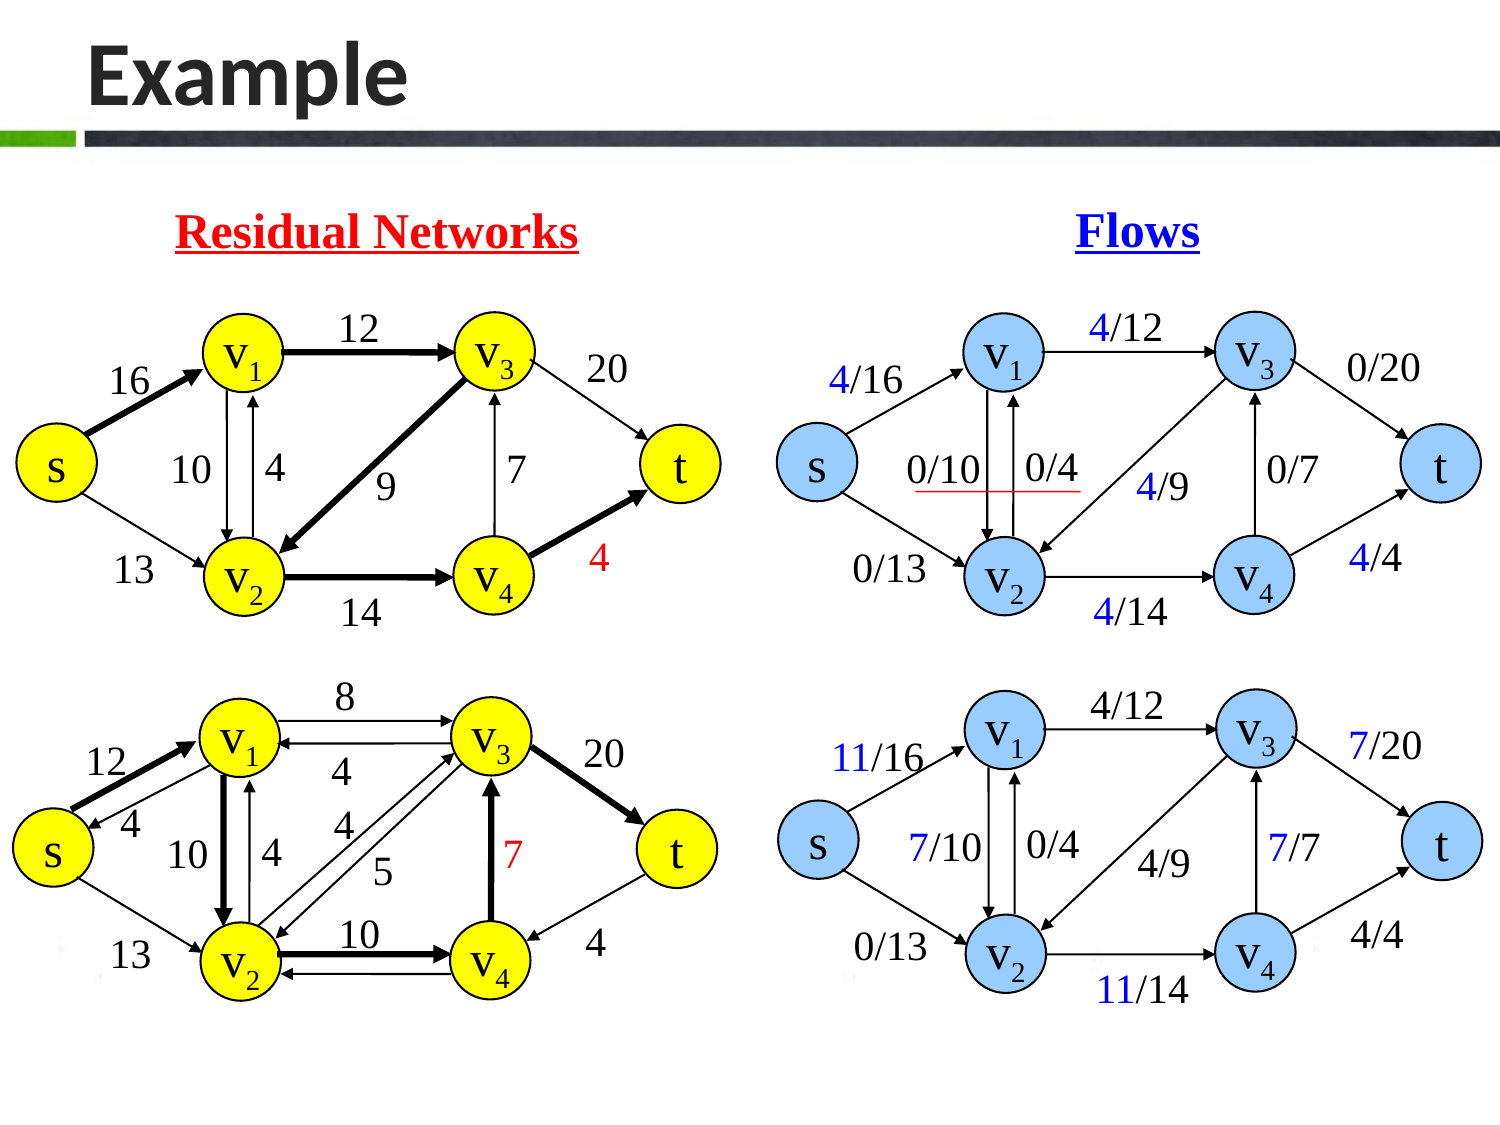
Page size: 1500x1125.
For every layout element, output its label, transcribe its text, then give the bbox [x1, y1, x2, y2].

text_box [243, 779, 256, 817]
text_box 4/12 [1074, 292, 1179, 358]
text_box 4 [570, 907, 622, 973]
text_box 7/7 [1252, 812, 1337, 877]
text_box [1347, 775, 1410, 818]
text_box v3 [451, 697, 532, 776]
text_box [1203, 948, 1216, 960]
text_box 4 [249, 432, 301, 498]
text_box 4 [316, 735, 368, 801]
text_box [278, 476, 361, 554]
text_box v1 [202, 313, 284, 393]
text_box t [1401, 801, 1483, 881]
text_box 0/4 [1010, 432, 1094, 497]
text_box [981, 500, 994, 542]
text_box v3 [1214, 311, 1296, 391]
text_box 13 [98, 534, 170, 600]
text_box t [636, 809, 718, 889]
text_box [488, 392, 501, 434]
title Example [71, 12, 1451, 126]
text_box [370, 752, 455, 828]
text_box 11/14 [1080, 954, 1205, 1019]
text_box 8 [319, 661, 371, 727]
text_box 7/10 [893, 812, 998, 877]
text_box 16 [93, 345, 166, 410]
text_box s [12, 808, 94, 887]
text_box [166, 368, 204, 390]
text_box [143, 741, 197, 771]
text_box [1352, 866, 1410, 899]
text_box [371, 714, 454, 728]
text_box [246, 395, 260, 432]
text_box [280, 967, 451, 981]
text_box [526, 916, 570, 941]
text_box [1007, 394, 1020, 432]
text_box 4 [105, 788, 157, 853]
text_box [1040, 854, 1122, 931]
text_box [1248, 392, 1262, 434]
text_box [1250, 769, 1263, 812]
text_box [1349, 489, 1409, 522]
text_box v2 [200, 922, 281, 1001]
text_box v3 [1216, 689, 1297, 768]
text_box 10 [323, 899, 396, 965]
text_box [919, 368, 964, 394]
text_box 0/20 [1331, 332, 1437, 398]
text_box 4/9 [1121, 451, 1205, 516]
text_box [583, 783, 645, 826]
text_box 7 [491, 434, 542, 500]
text_box [277, 737, 316, 750]
text_box 4/9 [1122, 828, 1206, 894]
text_box 4/4 [1334, 522, 1418, 587]
text_box 20 [568, 717, 640, 783]
text_box 9 [361, 451, 412, 517]
text_box 0/4 [1011, 809, 1095, 875]
text_box 0/13 [838, 911, 943, 977]
text_box v4 [450, 921, 531, 1000]
text_box [943, 930, 968, 946]
text_box 4/4 [1335, 899, 1419, 965]
text_box v1 [964, 690, 1046, 770]
text_box v3 [454, 312, 535, 391]
text_box [982, 877, 995, 919]
text_box [586, 398, 649, 441]
text_box [940, 746, 965, 761]
text_box 13 [94, 919, 167, 984]
text_box 7/20 [1333, 710, 1438, 775]
text_box 10 [151, 819, 224, 885]
text_box 0/7 [1251, 434, 1335, 500]
text_box [942, 552, 967, 568]
text_box Flows [1060, 190, 1216, 266]
text_box [396, 947, 453, 961]
text_box 11/16 [816, 722, 940, 787]
text_box [87, 817, 105, 829]
text_box [275, 861, 357, 939]
text_box s [778, 800, 859, 879]
text_box 0/13 [837, 533, 942, 599]
text_box [395, 346, 457, 359]
text_box 14 [325, 577, 398, 642]
text_box [590, 489, 649, 522]
text_box [220, 500, 234, 542]
text_box [398, 571, 455, 584]
text_box v4 [1215, 913, 1296, 992]
text_box 4 [318, 790, 370, 856]
picture [0, 0, 1500, 1125]
text_box [217, 885, 230, 927]
text_box 12 [70, 726, 143, 792]
text_box [167, 931, 203, 953]
text_box 0/10 [891, 434, 996, 500]
text_box 20 [571, 333, 644, 398]
text_box v2 [965, 914, 1047, 993]
text_box s [16, 423, 97, 502]
text_box 10 [155, 434, 227, 500]
text_box [1008, 772, 1021, 809]
text_box v2 [203, 537, 285, 616]
text_box [1347, 398, 1409, 440]
text_box s [776, 422, 858, 502]
text_box [1179, 345, 1217, 359]
text_box 12 [323, 292, 395, 358]
text_box 5 [357, 836, 409, 902]
text_box Residual Networks [159, 190, 594, 266]
text_box t [640, 424, 721, 504]
text_box [1183, 570, 1215, 584]
text_box [1180, 723, 1219, 736]
text_box 4/14 [1078, 576, 1183, 642]
text_box [484, 777, 498, 819]
text_box v4 [453, 536, 534, 615]
text_box 4/16 [814, 344, 919, 410]
text_box 4 [246, 817, 298, 883]
text_box 7 [487, 819, 539, 885]
text_box v1 [963, 313, 1044, 392]
text_box t [1400, 424, 1481, 503]
text_box [170, 546, 206, 568]
text_box v1 [199, 698, 280, 778]
text_box [1039, 476, 1121, 554]
text_box 4/12 [1075, 670, 1180, 735]
text_box v4 [1213, 535, 1295, 615]
text_box v2 [964, 536, 1045, 616]
text_box 4 [574, 522, 625, 588]
